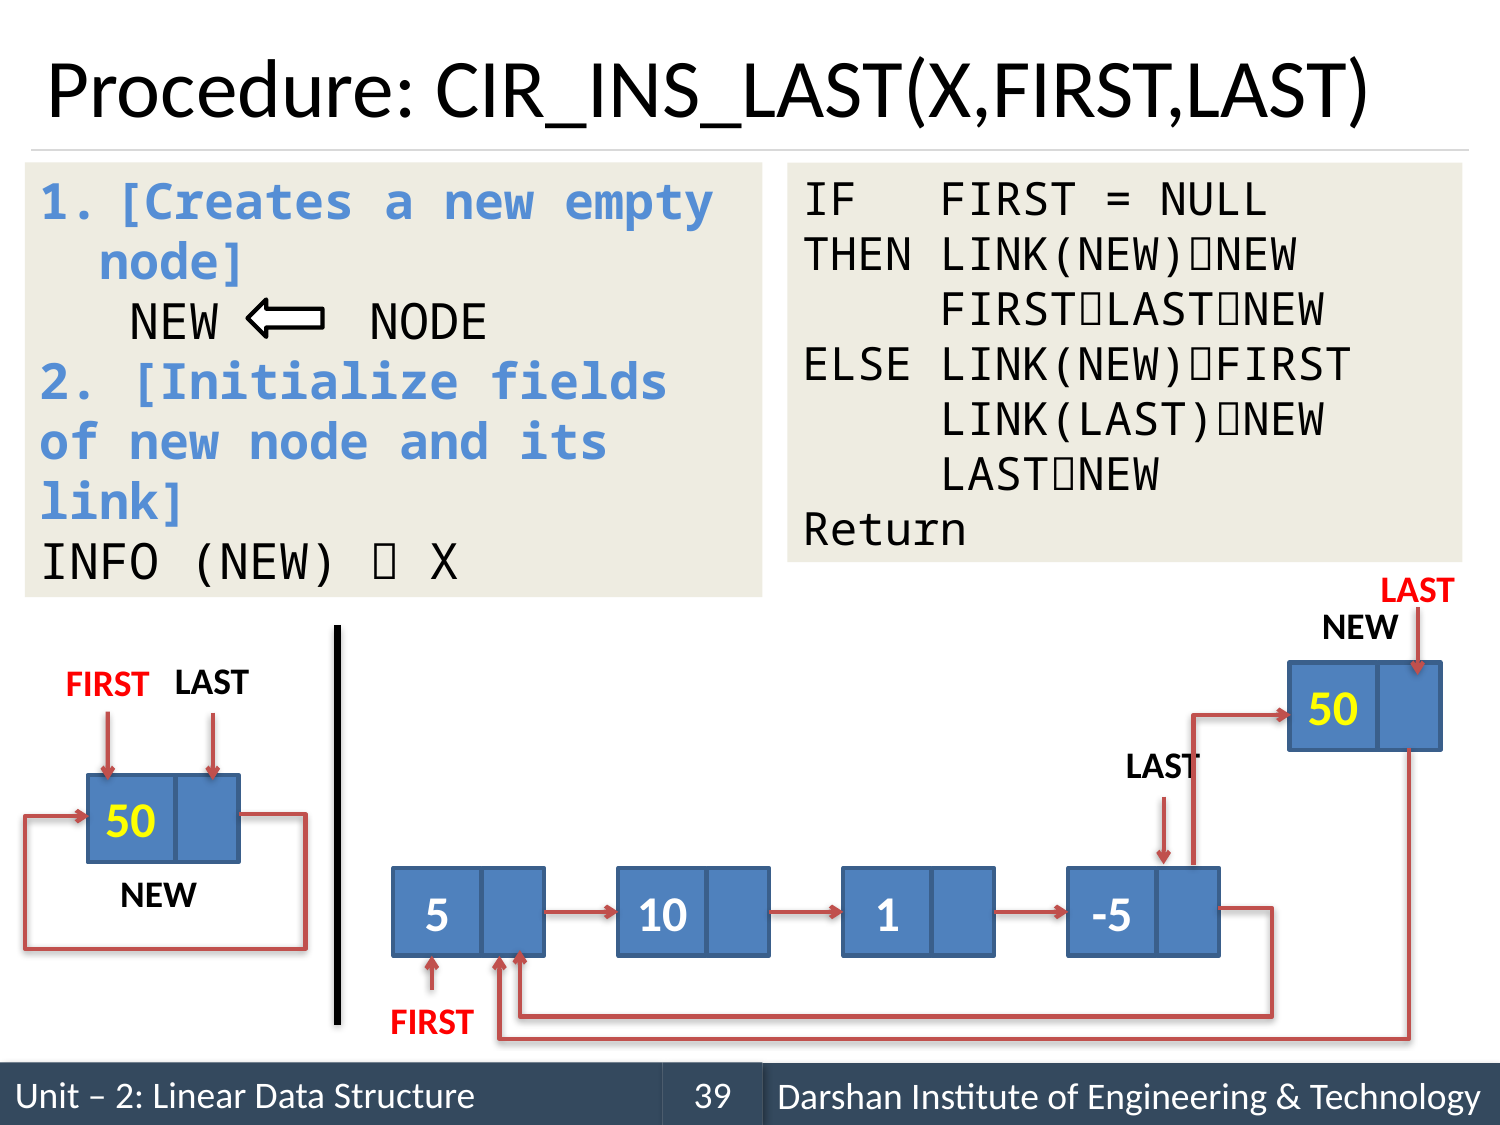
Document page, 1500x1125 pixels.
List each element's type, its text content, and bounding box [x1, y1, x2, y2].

text_box FIRST [51, 651, 165, 712]
text_box [1191, 707, 1284, 865]
text_box IF FIRST = NULL THEN LINK(NEW)NEW FIRSTLASTNEW ELSE LINK(NEW)FIRST LINK(LAST)NEW LASTNEW Return [787, 162, 1463, 563]
text_box [Creates a new empty node] NEW NODE 2. [Initialize fields of new node and its link] INFO (NEW)  X [24, 162, 763, 598]
text_box LAST [1365, 557, 1470, 618]
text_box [87, 774, 239, 863]
text_box LAST [160, 649, 265, 710]
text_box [618, 867, 770, 956]
text_box FIRST [375, 989, 489, 1050]
text_box NEW [1307, 594, 1410, 655]
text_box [843, 867, 995, 956]
text_box [492, 759, 1411, 1041]
text_box [245, 297, 325, 339]
text_box LAST [1110, 734, 1186, 794]
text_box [1289, 662, 1441, 751]
text_box [23, 808, 308, 951]
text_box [393, 867, 545, 956]
title Procedure: CIR_INS_LAST(X,FIRST,LAST) [31, 17, 1469, 150]
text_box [1068, 867, 1220, 956]
